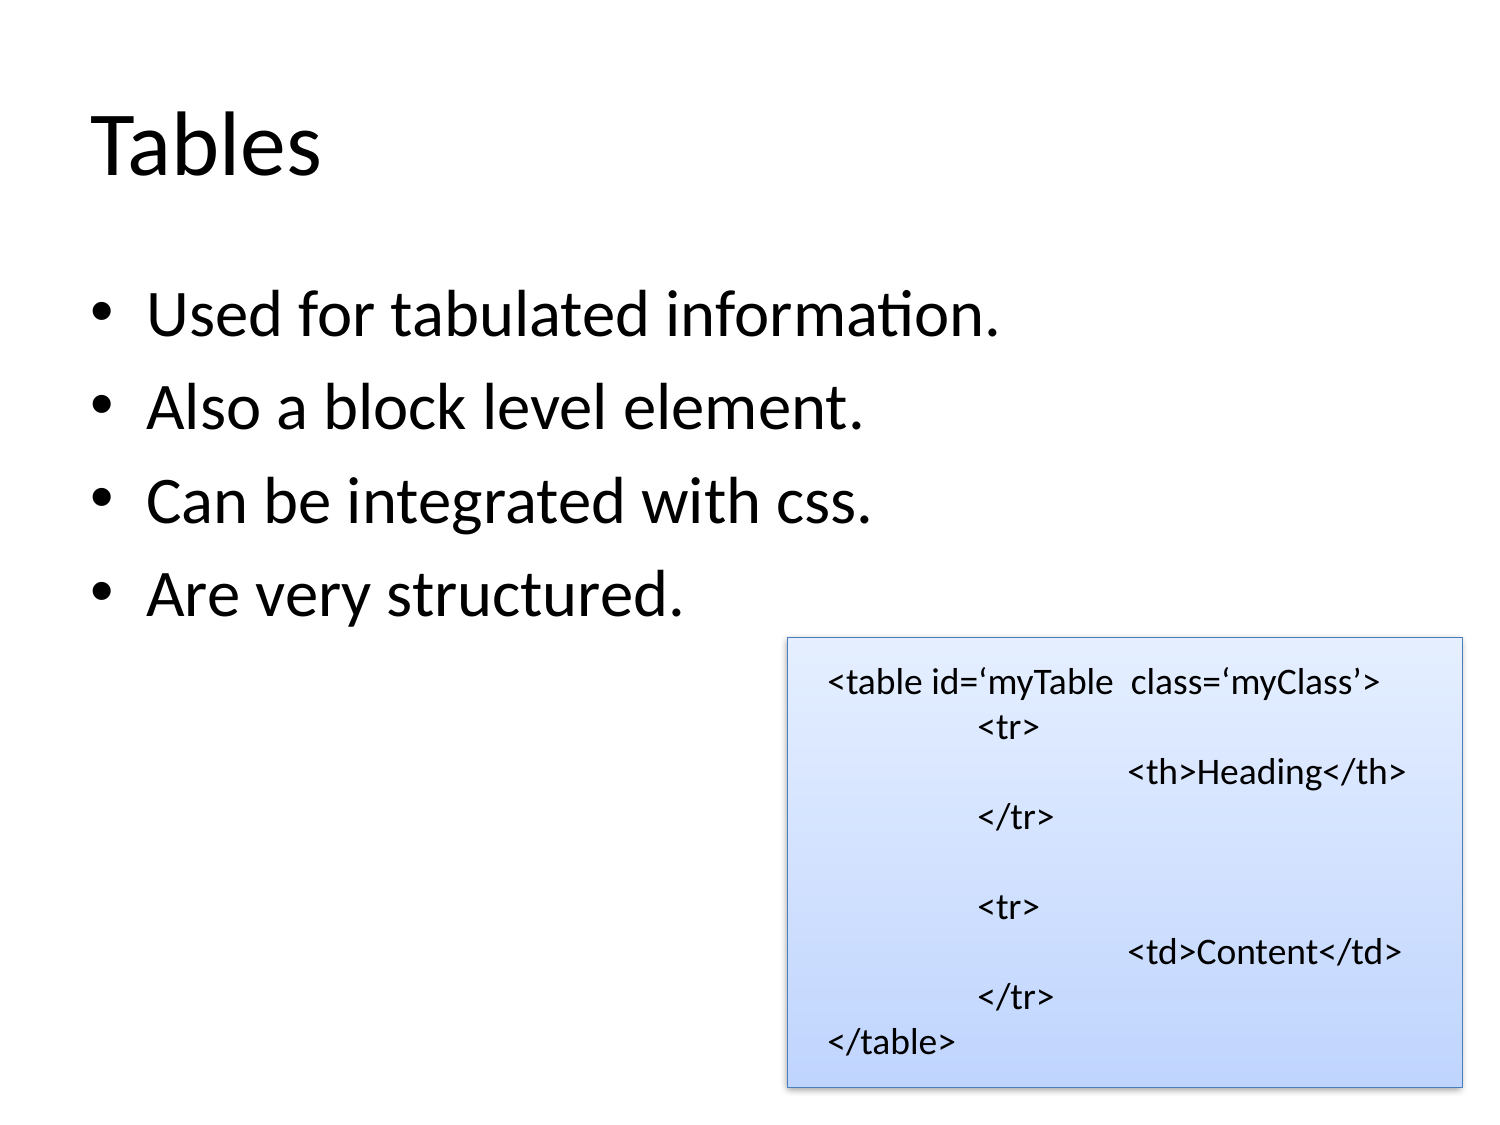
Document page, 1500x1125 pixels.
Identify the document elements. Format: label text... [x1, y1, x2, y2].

title Tables [75, 45, 1425, 233]
text_box [787, 637, 1463, 1088]
text_box <table id=‘myTable class=‘myClass’> <tr> <th>Heading</th> </tr> <tr> <td>Content</td> </tr> </table> [812, 649, 1463, 1070]
list Used for tabulated information. Also a block level element. Can be integrated with css. Are very structured. [75, 262, 1425, 1005]
